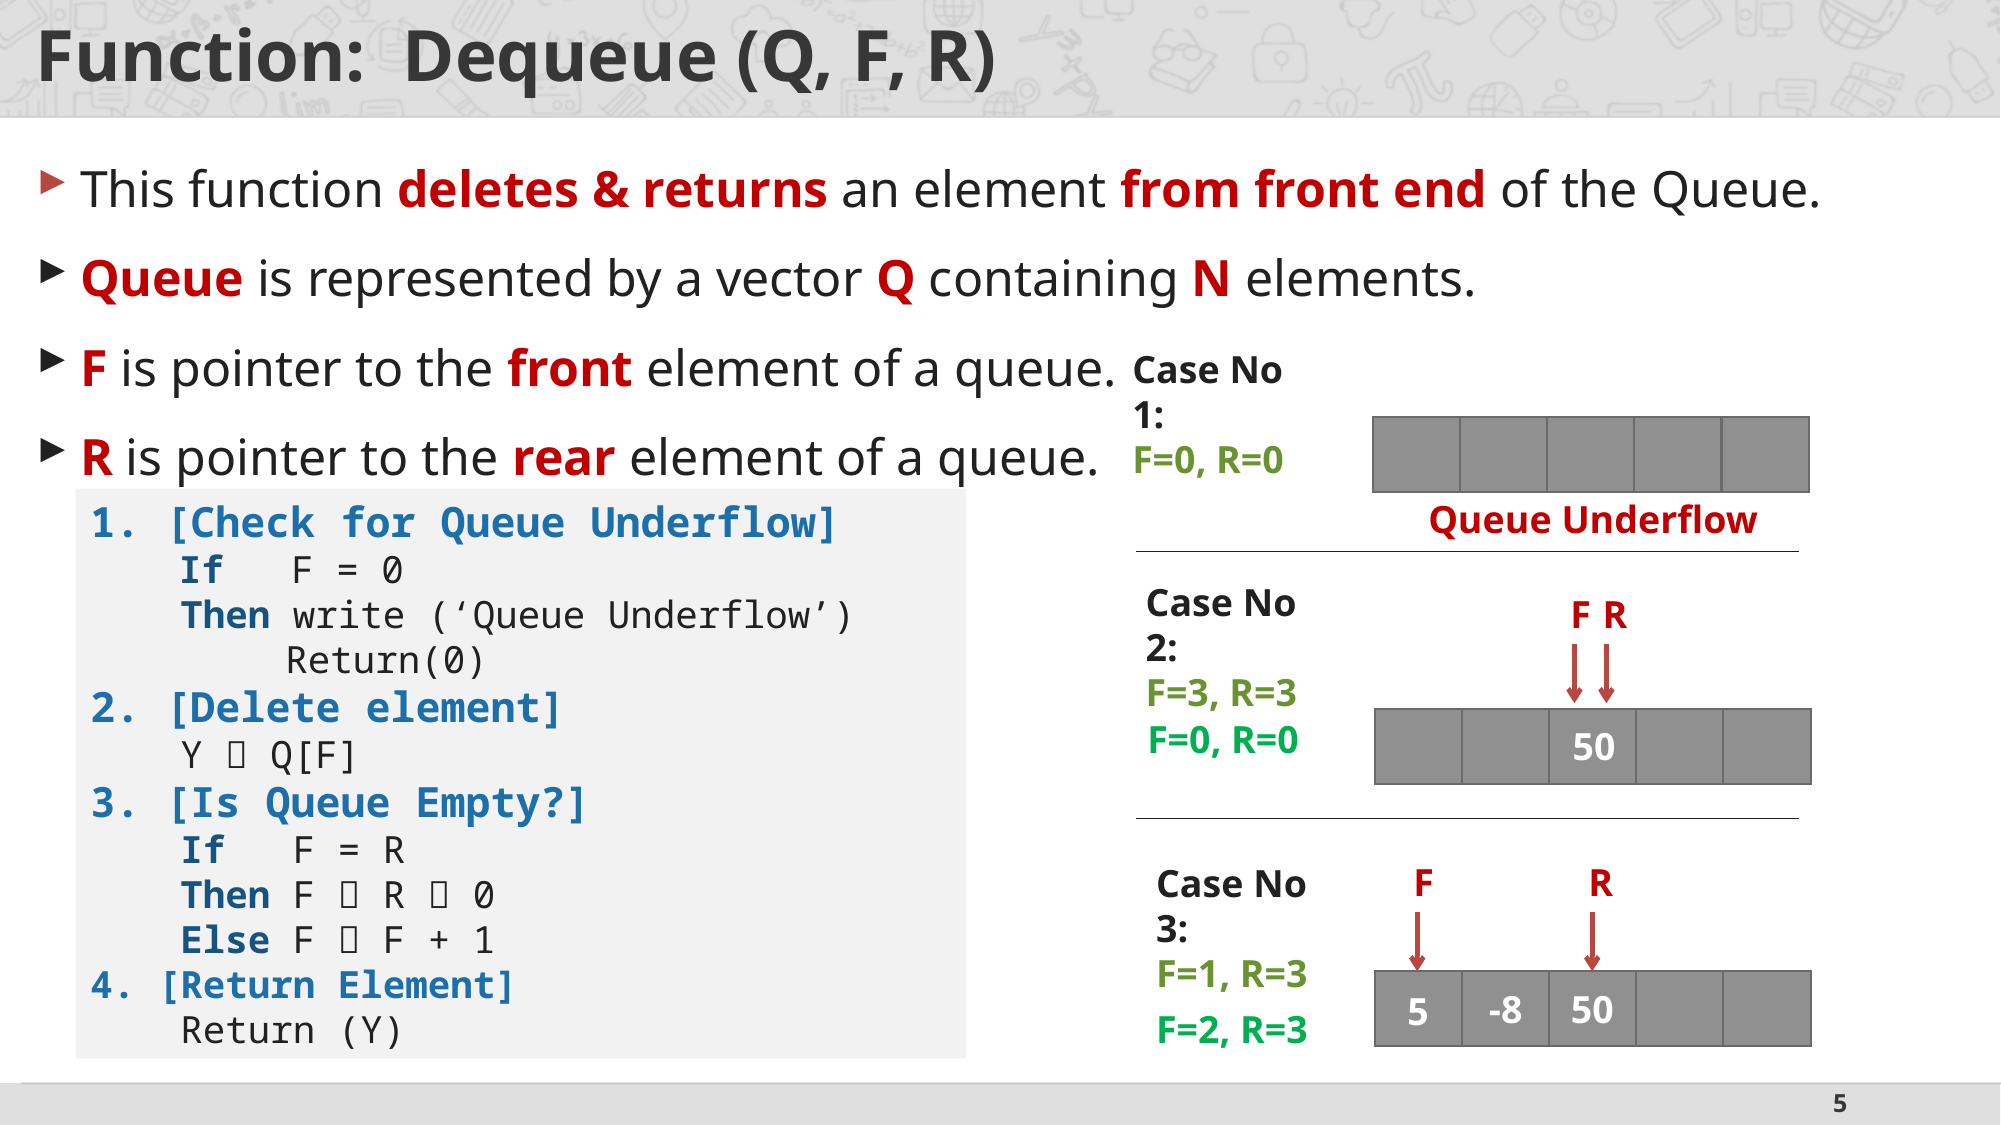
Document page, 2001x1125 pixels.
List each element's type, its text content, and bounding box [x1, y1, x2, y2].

text_box F=0, R=0 [1132, 708, 1320, 769]
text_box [1375, 708, 1812, 784]
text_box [1555, 583, 1587, 704]
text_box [1373, 417, 1810, 493]
text_box Case No 3: F=1, R=3 [1141, 852, 1359, 1003]
list This function deletes & returns an element from front end of the Queue. Queue is represented by a vector Q containing N elements. F is pointer to the front element of a queue. R is pointer to the rear element of a queue. [21, 141, 1979, 1059]
text_box Case No 2: F=3, R=3 [1130, 571, 1349, 721]
text_box F=2, R=3 [1141, 998, 1329, 1058]
text_box [Check for Queue Underflow] If F = 0 Then write (‘Queue Underflow’) Return(0) 2. [Delete element] Y  Q[F] 3. [Is Queue Empty?] If F = R Then F  R  0 Else F  F + 1 4. [Return Element] Return (Y) [75, 488, 967, 1059]
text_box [1573, 851, 1611, 972]
text_box Case No 1: F=0, R=0 [1117, 338, 1336, 489]
title Function: Dequeue (Q, F, R) [0, 0, 2000, 117]
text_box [1375, 971, 1812, 1047]
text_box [1587, 583, 1626, 704]
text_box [1398, 851, 1437, 972]
text_box Queue Underflow [1375, 488, 1811, 549]
